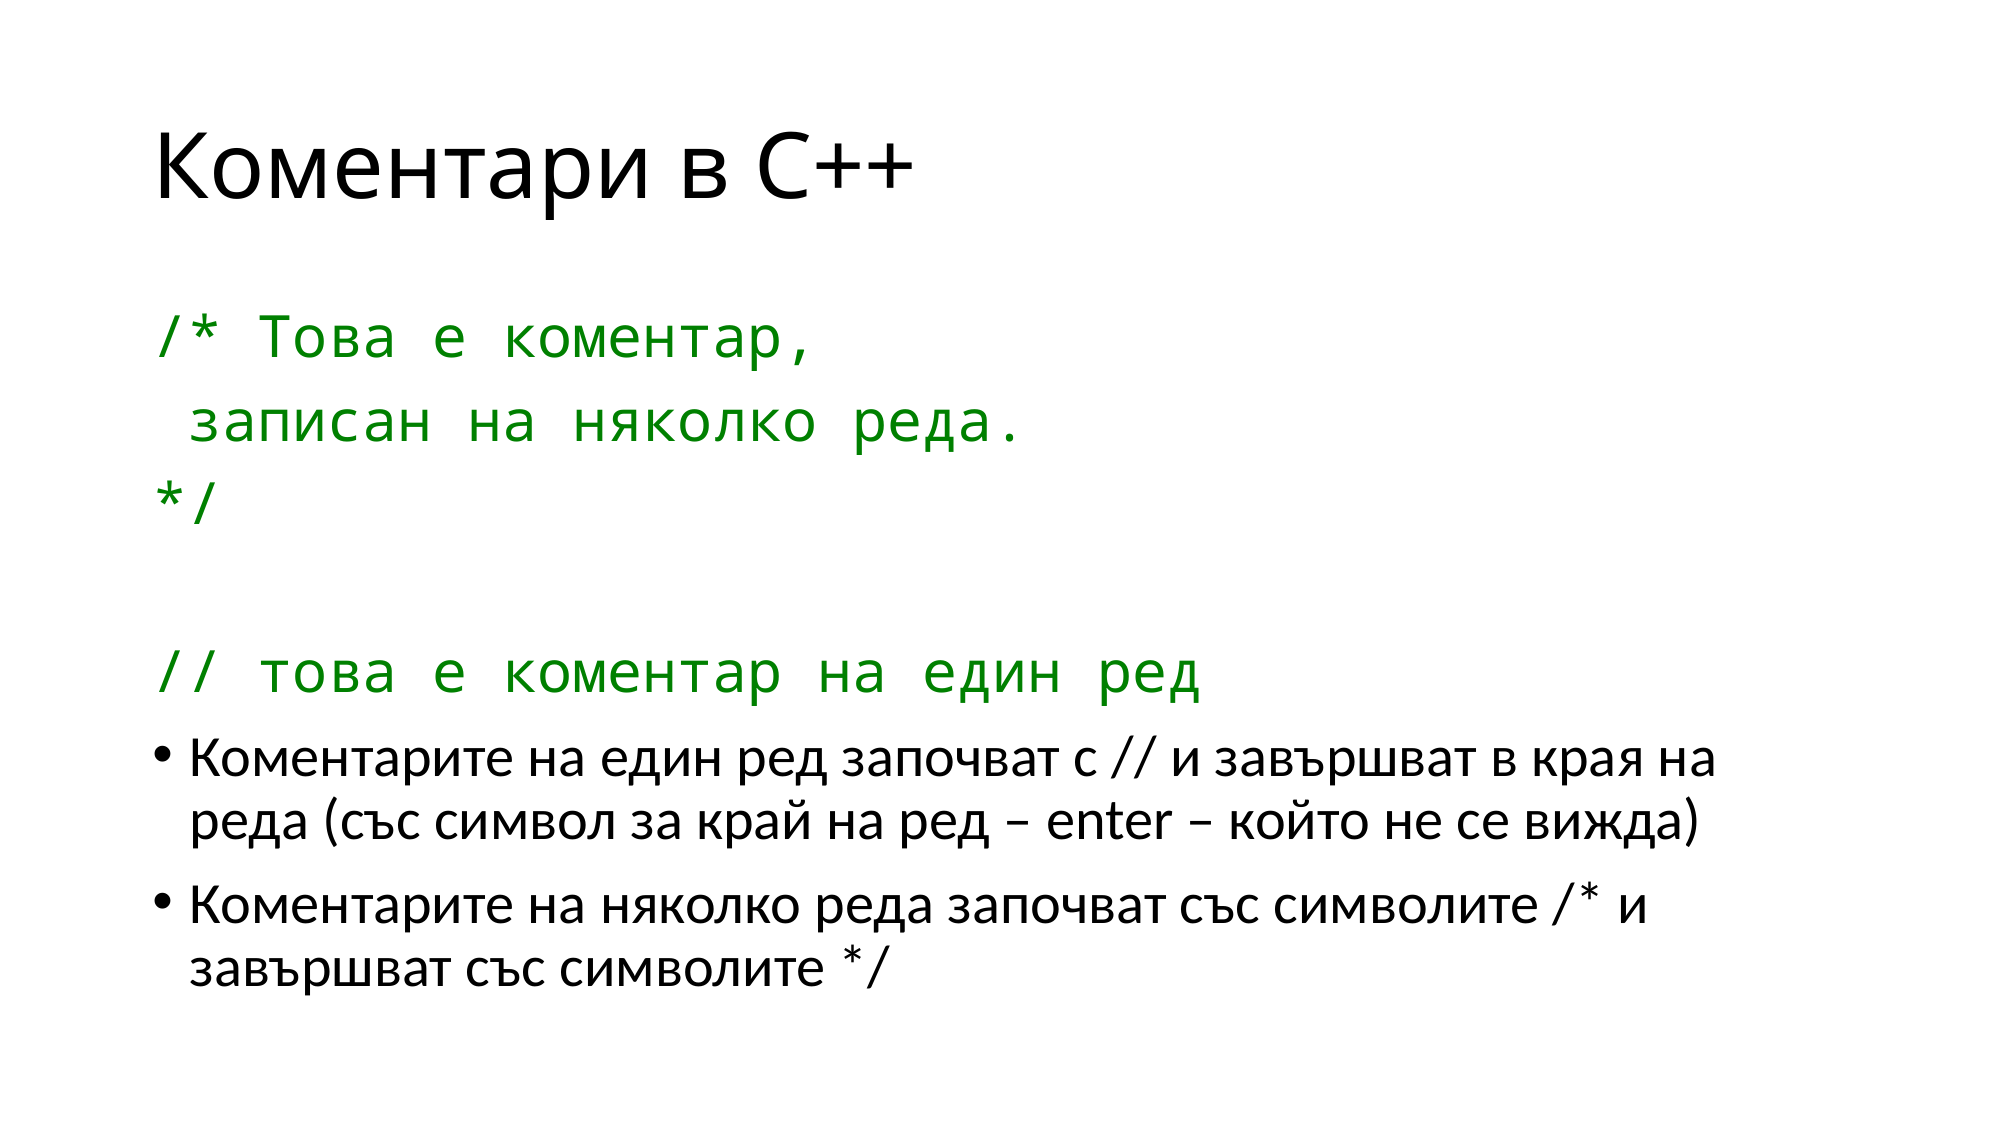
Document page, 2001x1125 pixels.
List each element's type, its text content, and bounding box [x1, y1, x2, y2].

list /* Това е коментар, записан на няколко реда. */ // това е коментар на един ред Коментарите на един ред започват с // и завършват в края на реда (със символ за край на ред – enter – който не се вижда) Коментарите на няколко реда започват със символите /* и завършват със символите */ [137, 299, 1863, 1014]
title Коментари в C++ [137, 59, 1863, 278]
